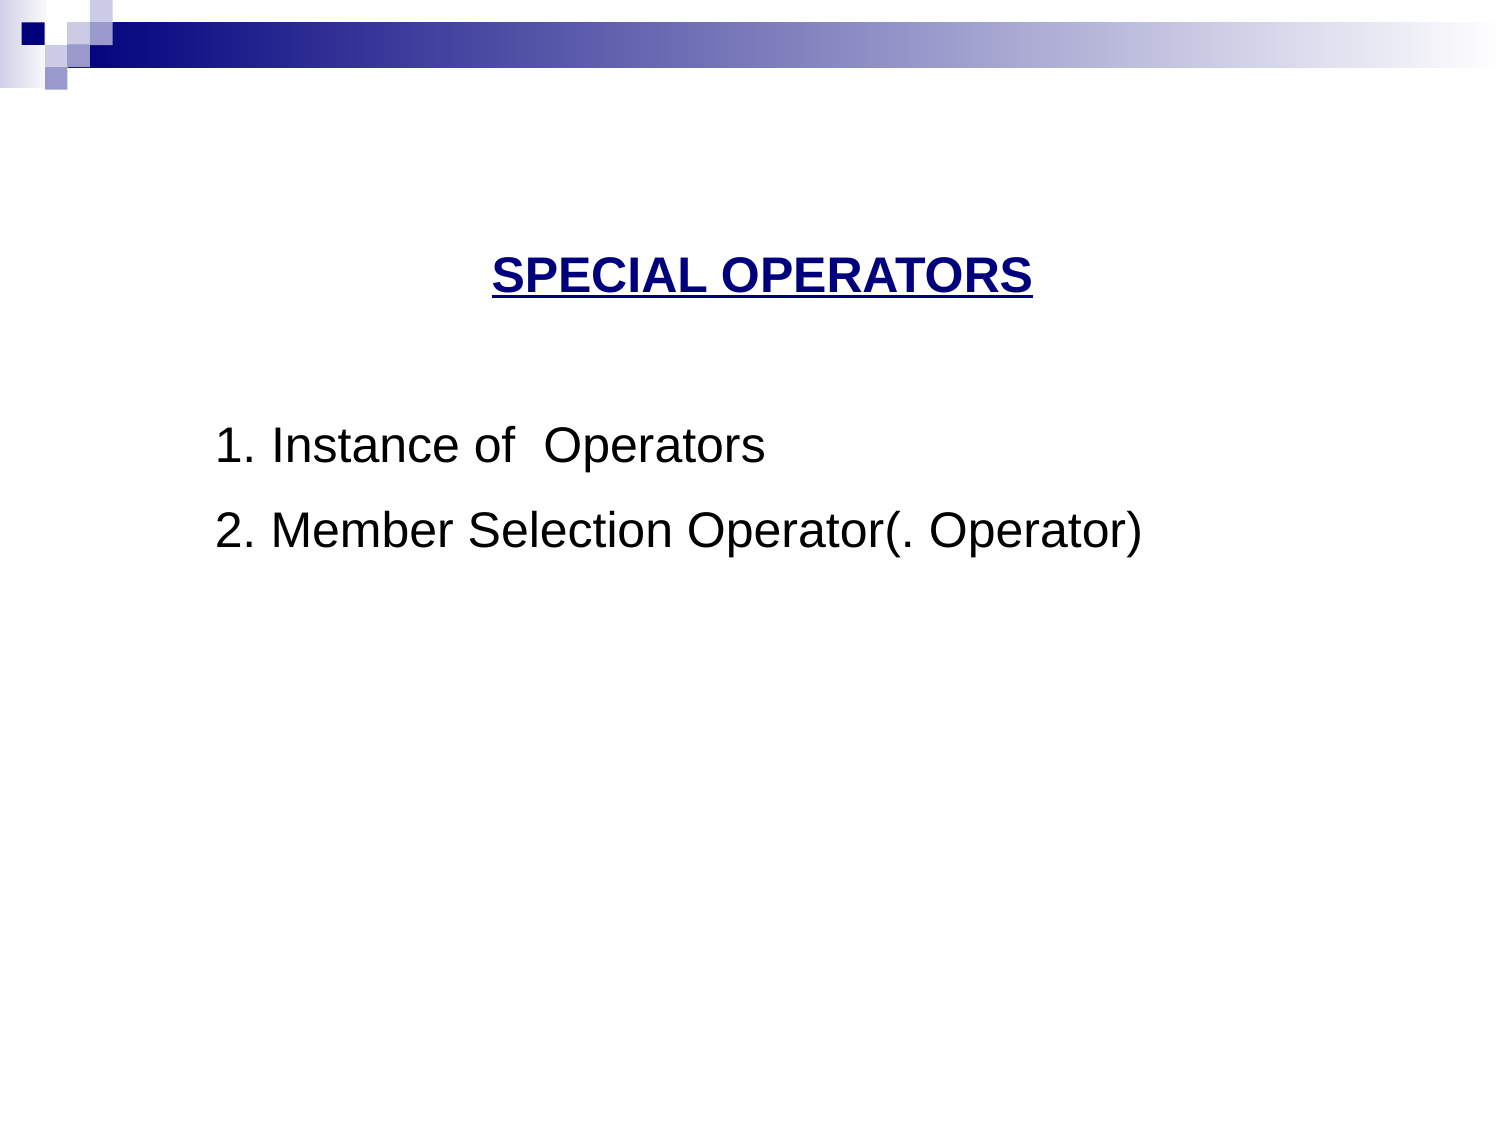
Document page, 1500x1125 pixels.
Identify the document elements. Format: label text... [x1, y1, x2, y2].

text_box SPECIAL OPERATORS Instance of Operators 2. Member Selection Operator(. Operator) [199, 149, 1325, 565]
